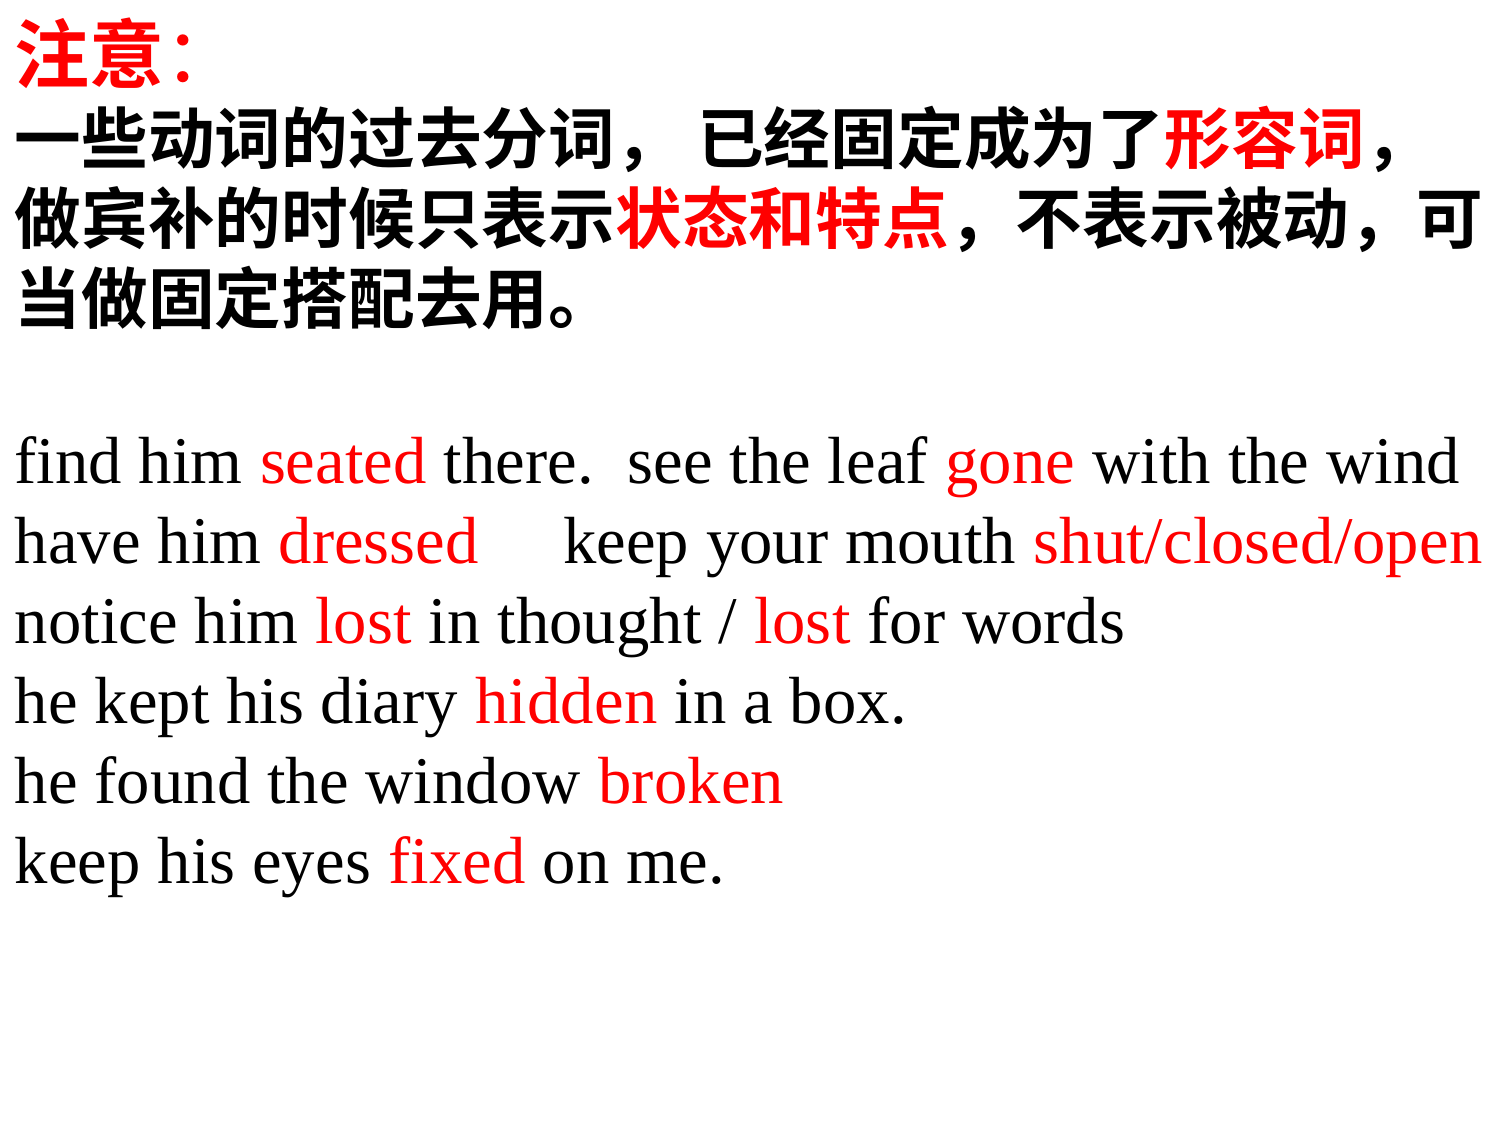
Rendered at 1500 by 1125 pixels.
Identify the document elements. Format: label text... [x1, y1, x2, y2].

text_box 注意： 一些动词的过去分词， 已经固定成为了形容词， 做宾补的时候只表示状态和特点，不表示被动，可当做固定搭配去用。 find him seated there. see the leaf gone with the wind have him dressed keep your mouth shut/closed/open notice him lost in thought / lost for words he kept his diary hidden in a box. he found the window broken keep his eyes fixed on me. [0, 0, 1500, 950]
